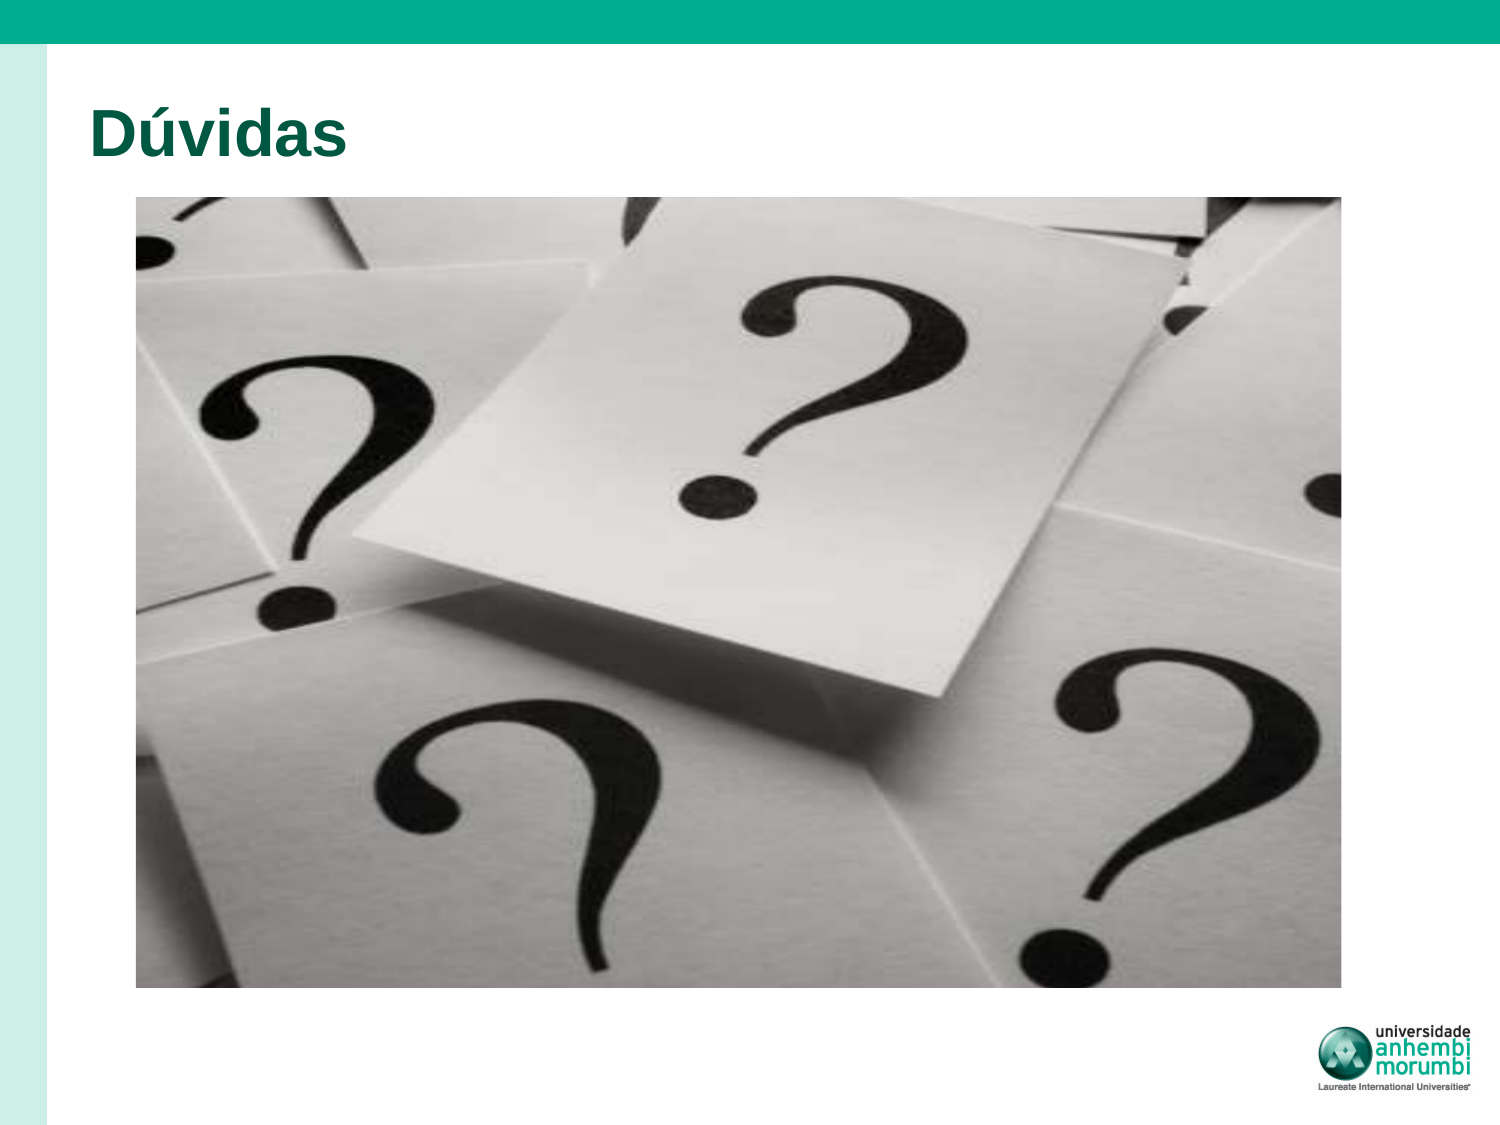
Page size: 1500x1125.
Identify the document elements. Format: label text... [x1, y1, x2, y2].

picture [0, 0, 1500, 1125]
title Dúvidas [75, 82, 1425, 233]
